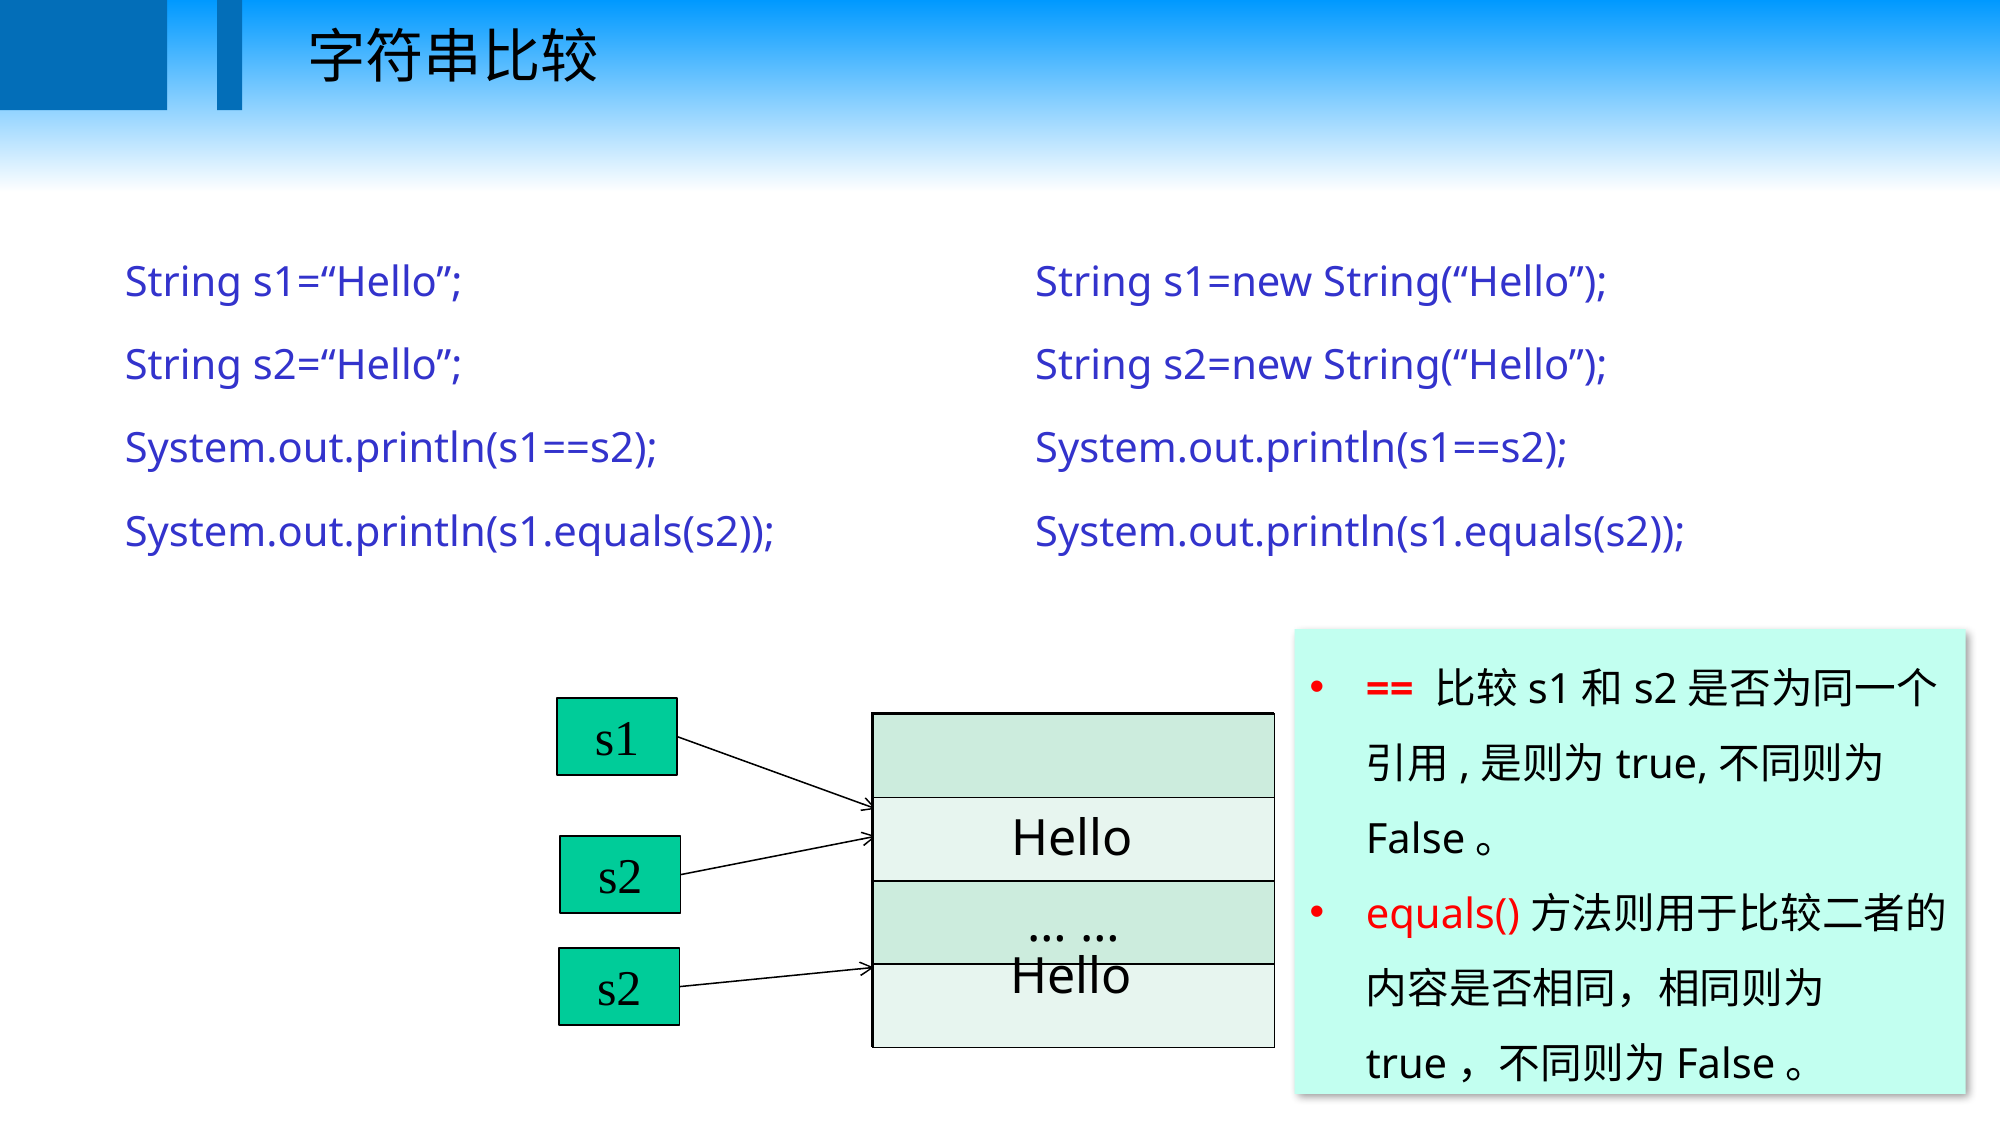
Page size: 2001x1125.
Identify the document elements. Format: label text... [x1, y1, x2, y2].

list String s1=new String(“Hello”); String s2=new String(“Hello”); System.out.println(s1==s2); System.out.println(s1.equals(s2)); [1020, 221, 1905, 674]
text_box Hello [935, 936, 1207, 1012]
table_cell [874, 965, 1274, 1047]
text_box Hello [936, 798, 1208, 873]
table_header [874, 715, 1274, 797]
list String s1=“Hello”; String s2=“Hello”; System.out.println(s1==s2); System.out.println(s1.equals(s2)); [109, 221, 994, 666]
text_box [676, 736, 877, 809]
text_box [0, 0, 1212, 111]
table_cell [874, 798, 1274, 880]
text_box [680, 836, 877, 875]
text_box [679, 967, 875, 987]
text_box s2 [559, 948, 680, 1026]
text_box s2 [560, 836, 681, 914]
table_cell … … [874, 882, 1274, 963]
text_box s1 [556, 698, 678, 775]
text_box == 比较s1和s2是否为同一个引用,是则为true,不同则为False。 equals()方法则用于比较二者的内容是否相同，相同则为true，不同则为False。 [1294, 629, 1966, 1094]
